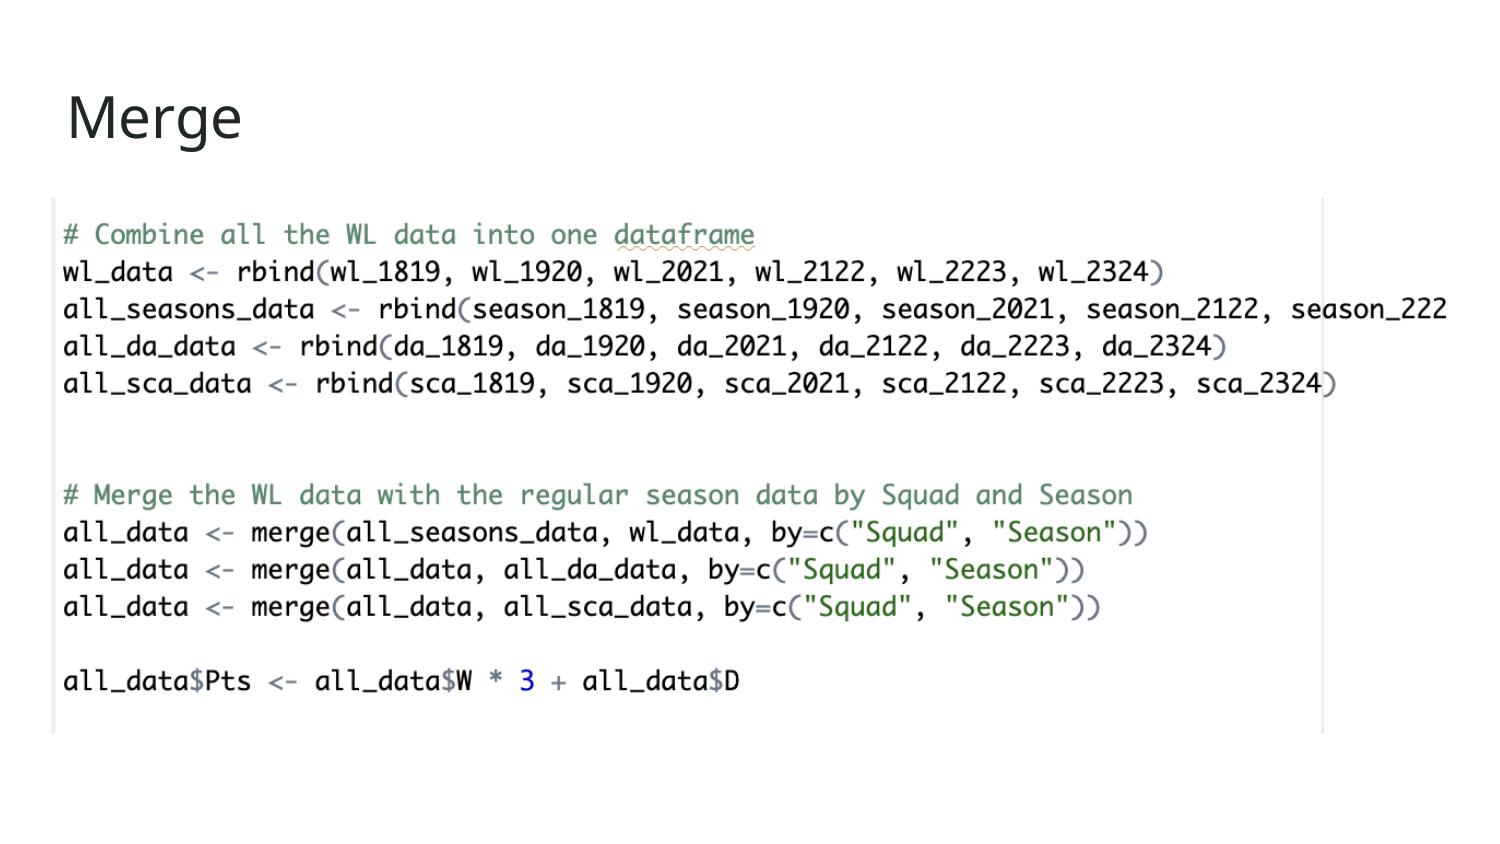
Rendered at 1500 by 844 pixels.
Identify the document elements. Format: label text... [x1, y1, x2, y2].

title Merge [51, 72, 1449, 167]
picture [50, 197, 1450, 734]
